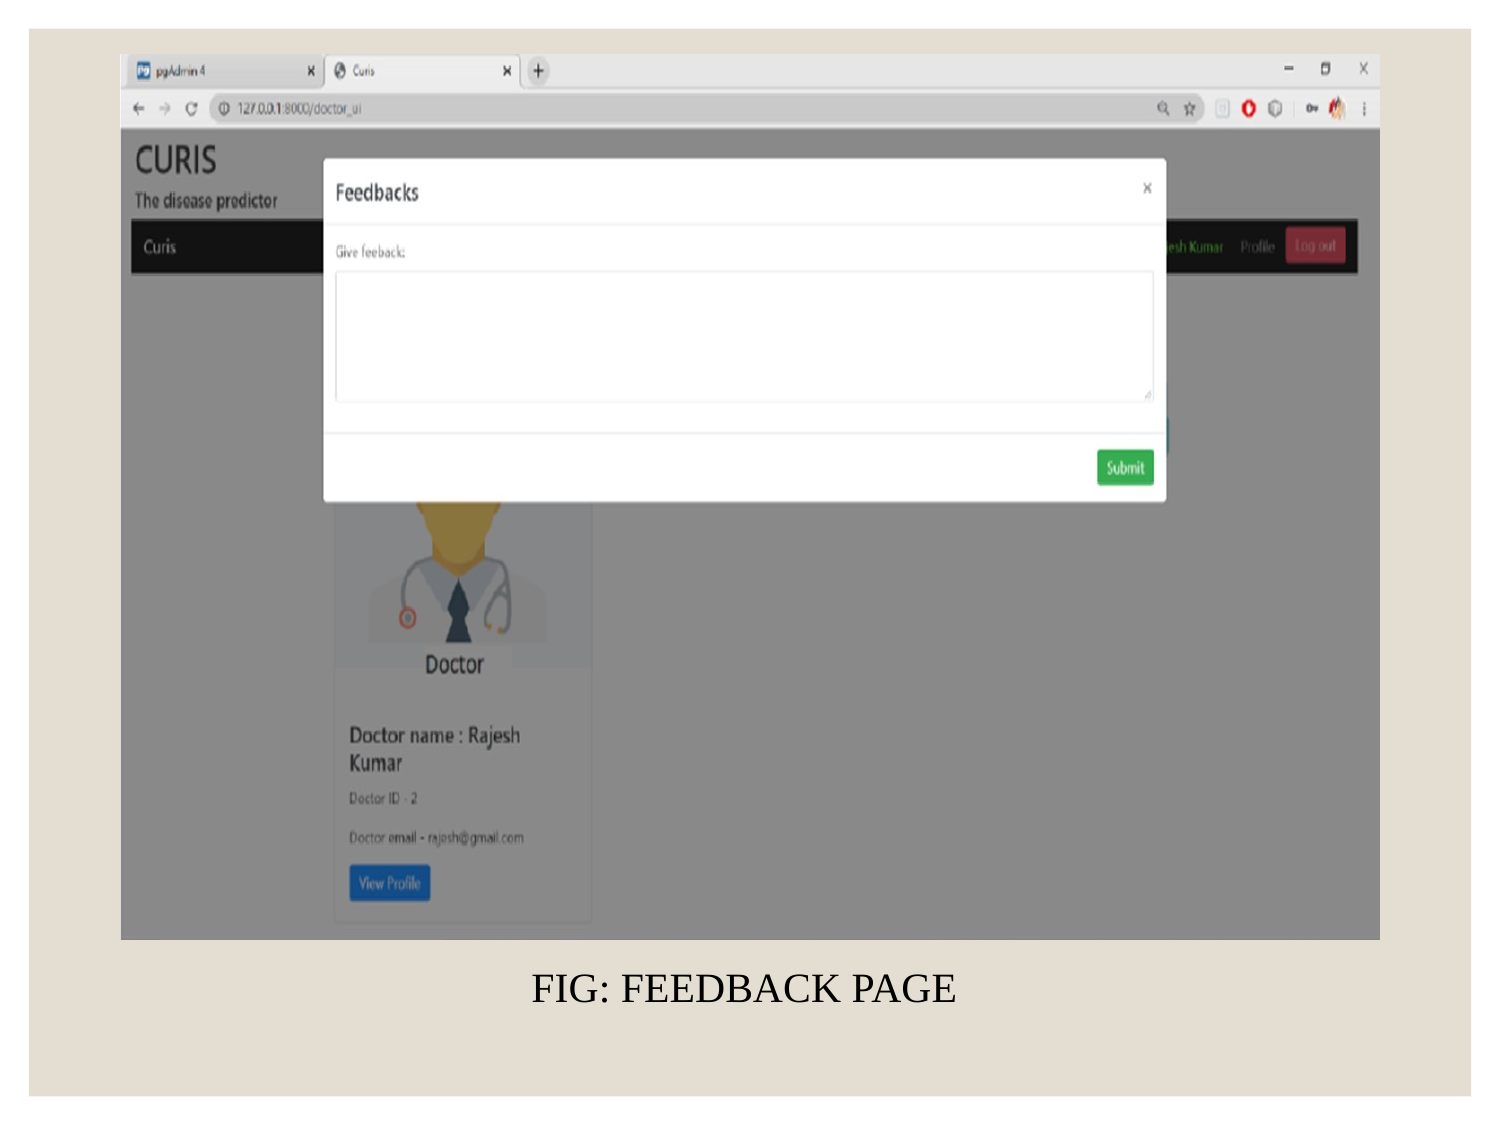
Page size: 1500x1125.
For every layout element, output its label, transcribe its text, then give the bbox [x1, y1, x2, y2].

picture [119, 54, 1380, 940]
text_box FIG: FEEDBACK PAGE [516, 953, 984, 1019]
